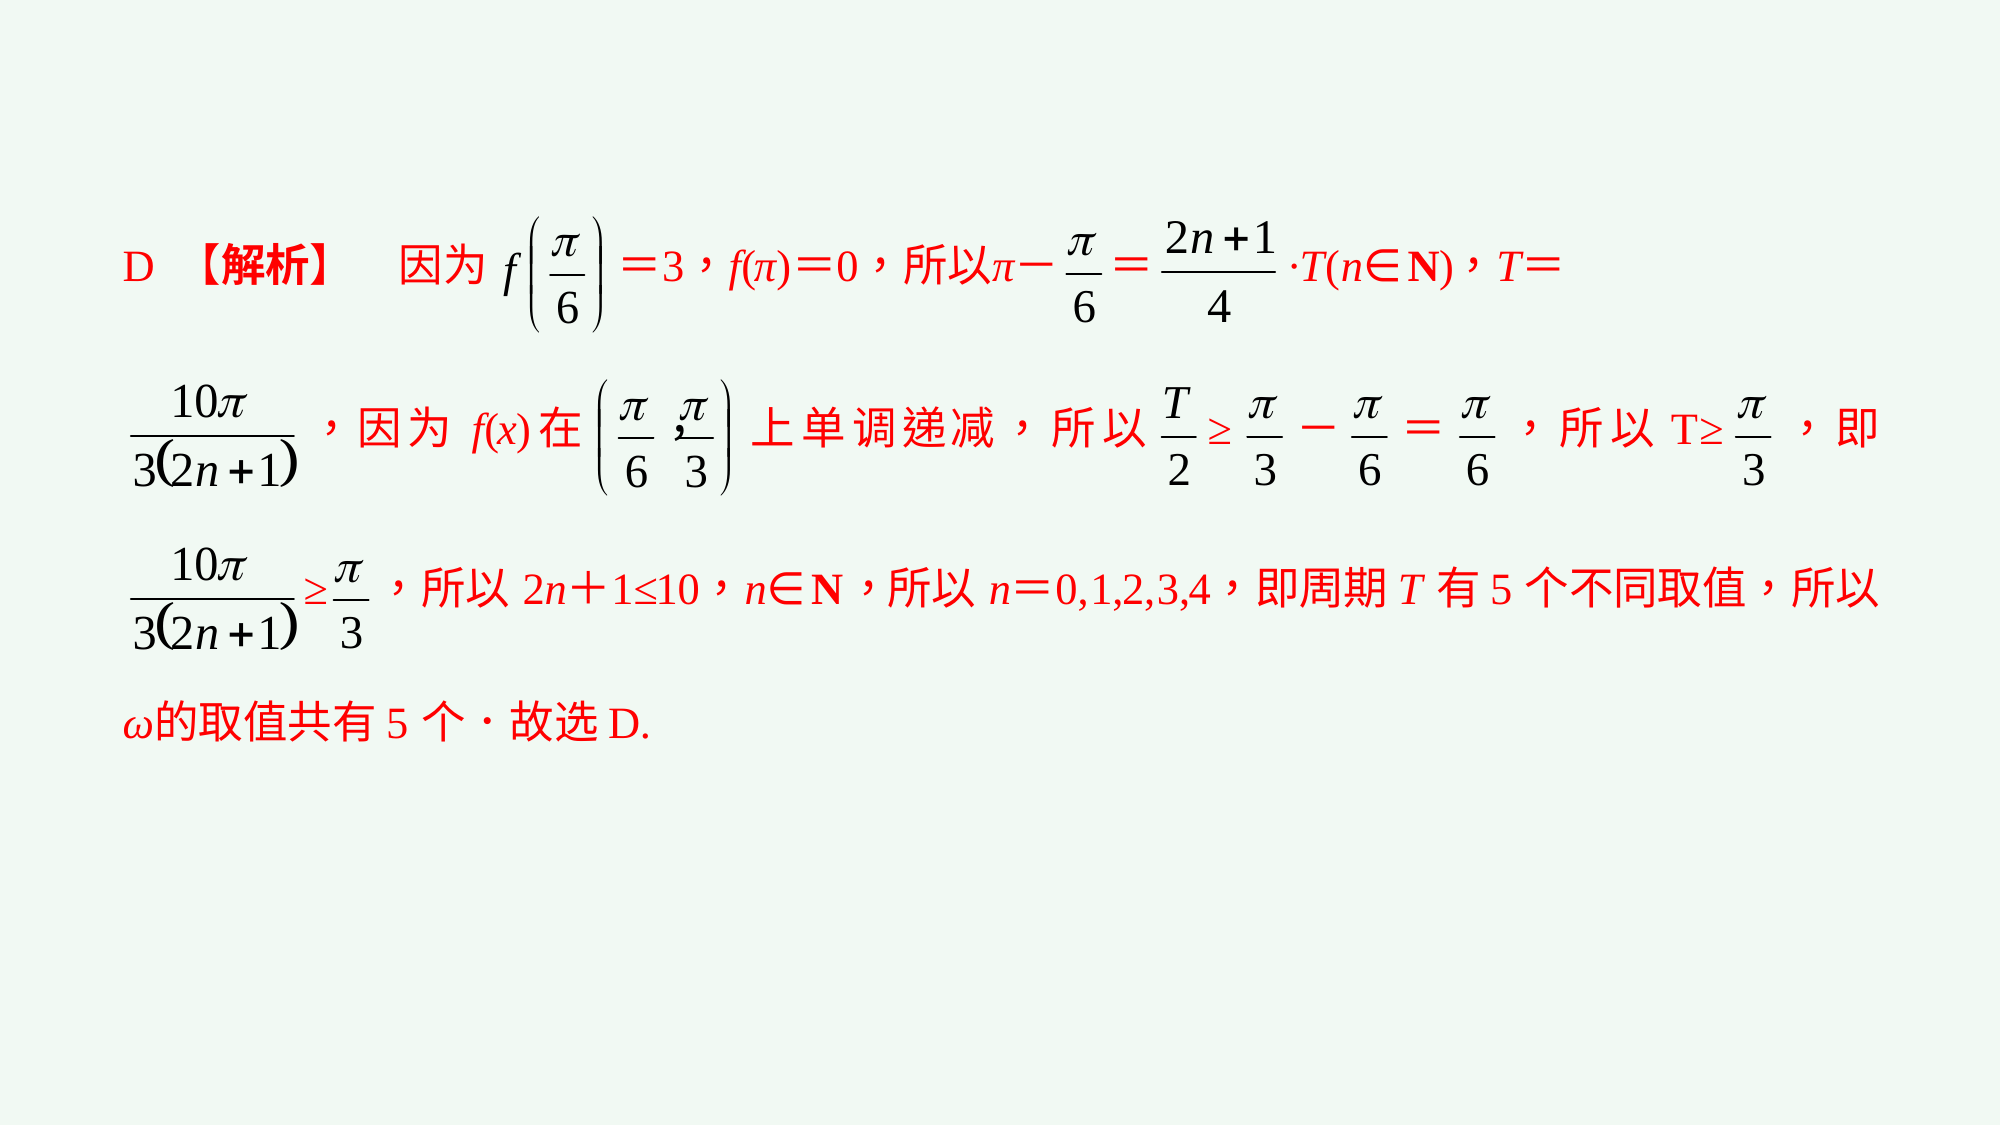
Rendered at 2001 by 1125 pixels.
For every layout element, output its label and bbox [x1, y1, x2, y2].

text_box [122, 207, 1881, 851]
